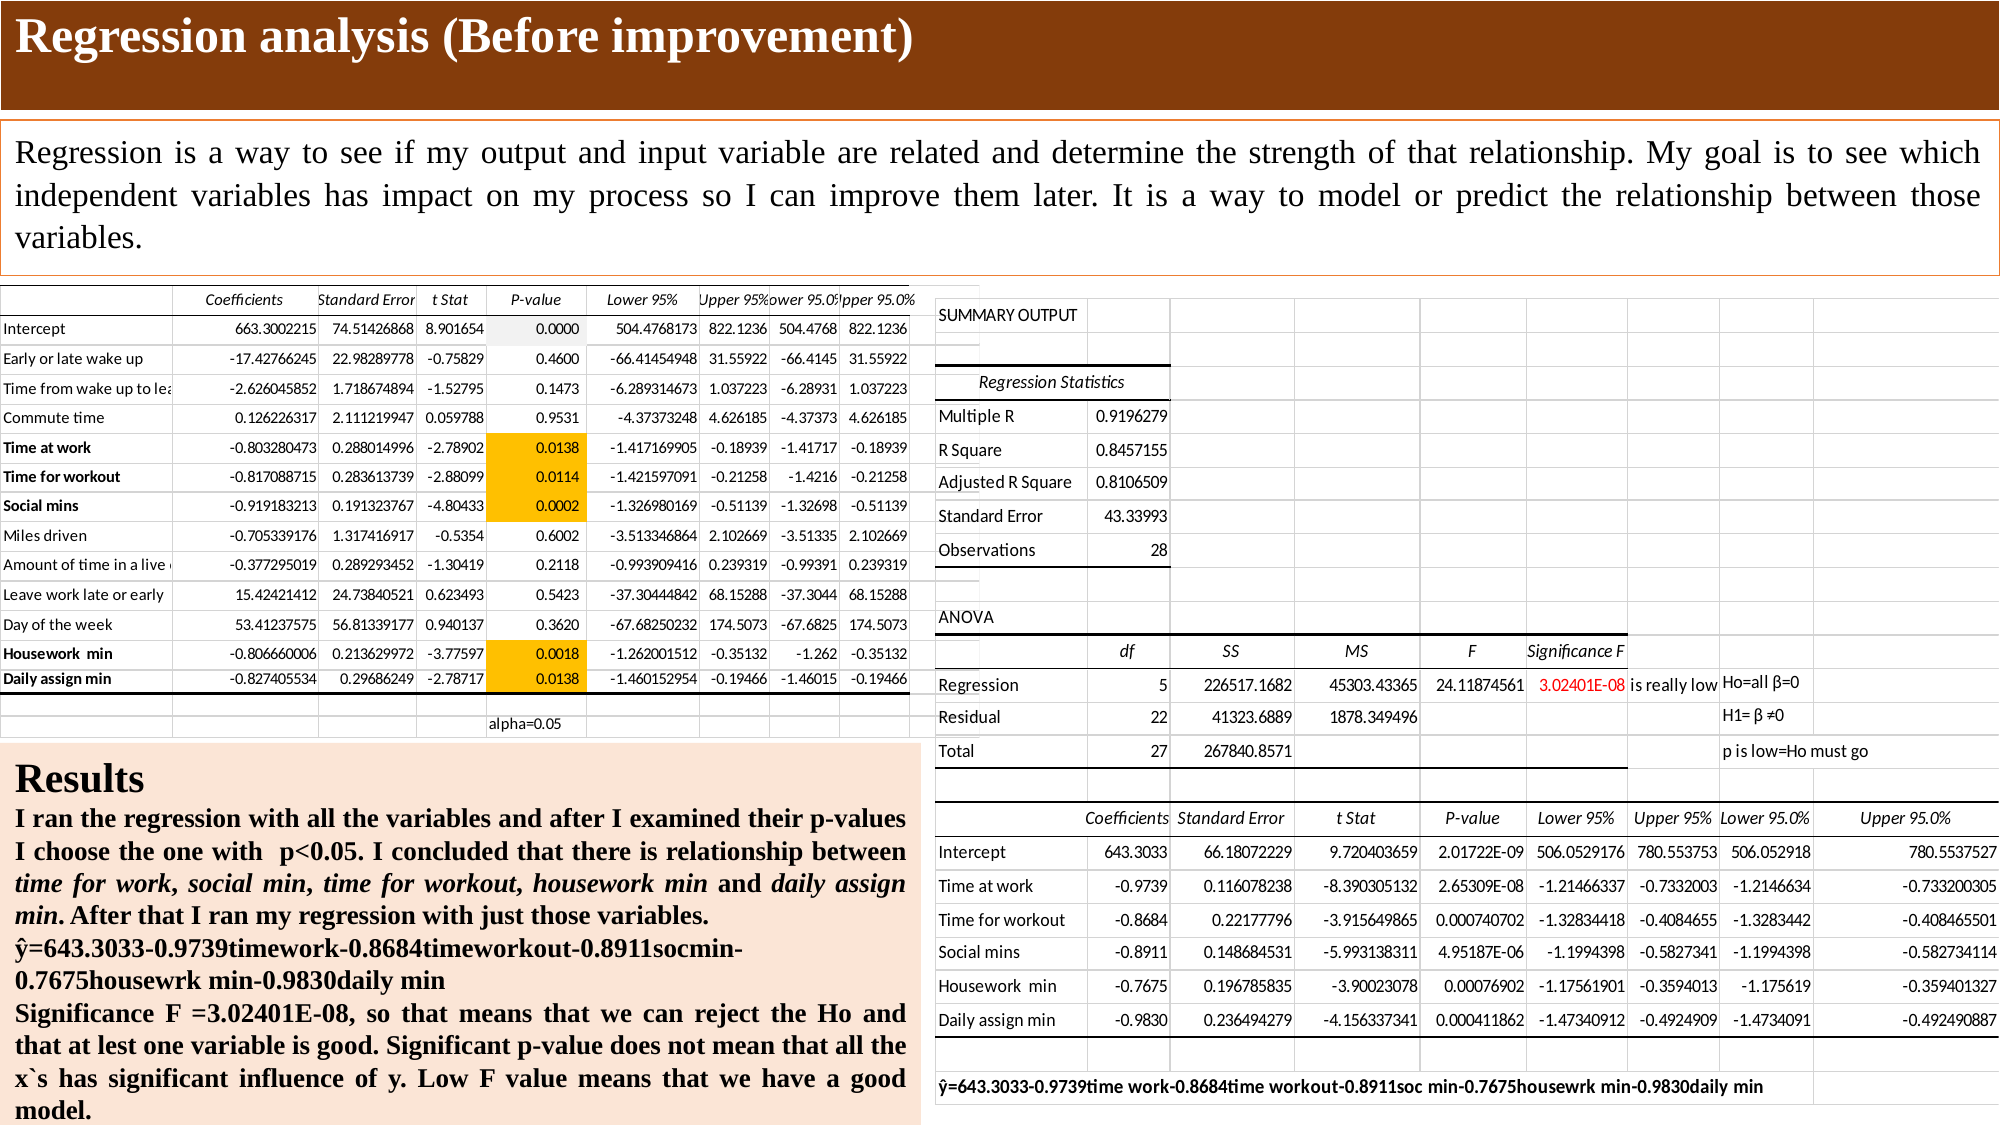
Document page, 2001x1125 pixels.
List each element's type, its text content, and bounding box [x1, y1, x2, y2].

table_header Regression analysis (Before improvement) [1, 1, 1999, 110]
picture [0, 285, 2000, 1106]
text_box Regression is a way to see if my output and input variable are related and determine the strength of that relationship. My goal is to see which independent variables has impact on my process so I can improve them later. It is a way to model or predict the relationship between those variables. [0, 119, 2000, 276]
text_box Results I ran the regression with all the variables and after I examined their p-values I choose the one with p<0.05. I concluded that there is relationship between time for work, social min, time for workout, housework min and daily assign min. After that I ran my regression with just those variables. ŷ=643.3033-0.9739timework-0.8684timeworkout-0.8911socmin-0.7675housewrk min-0.9830daily min Significance F =3.02401E-08, so that means that we can reject the Ho and that at lest one variable is good. Significant p-value does not mean that all the x`s has significant influence of y. Low F value means that we have a good model. [0, 742, 922, 1125]
